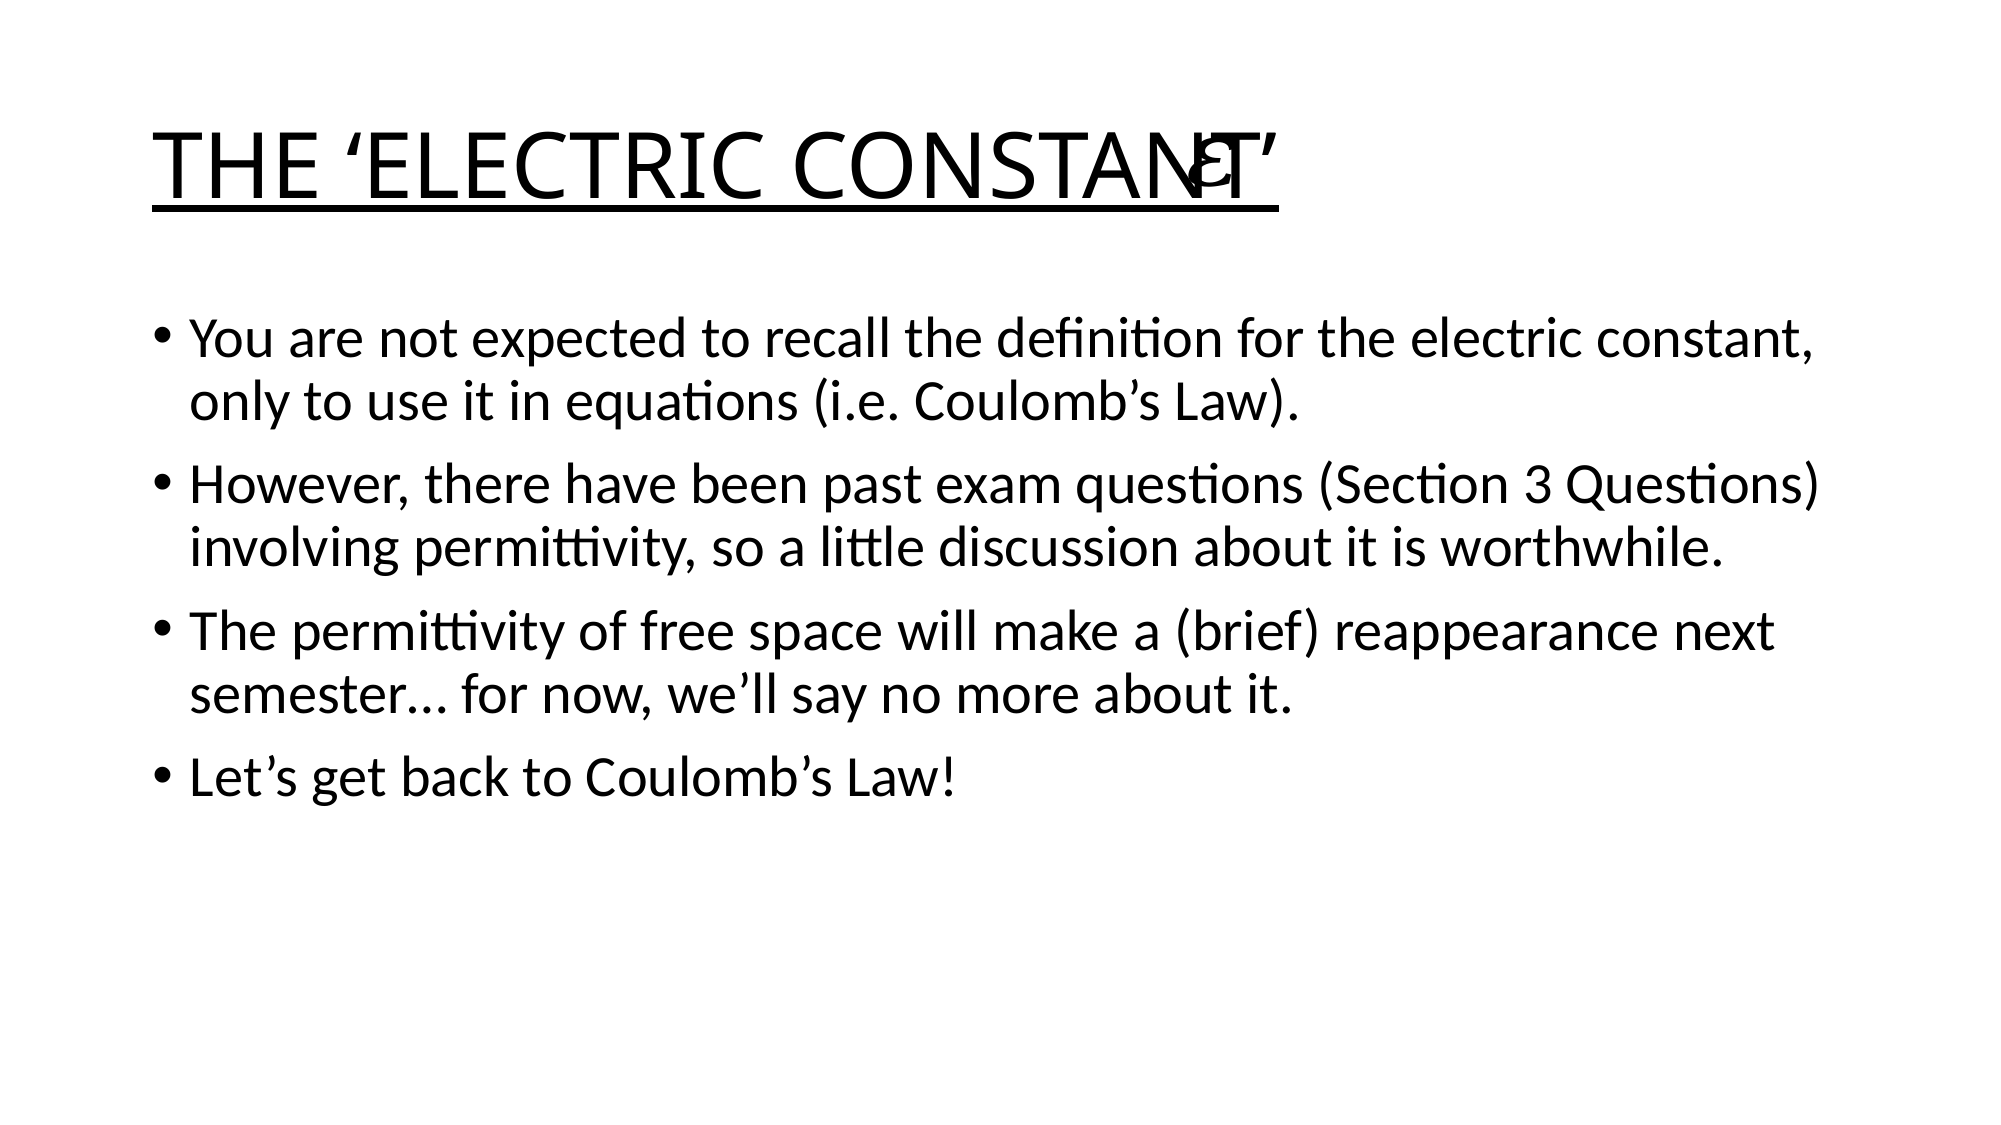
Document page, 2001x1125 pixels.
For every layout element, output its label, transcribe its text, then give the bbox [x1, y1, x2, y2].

title THE ‘ELECTRIC CONSTANT’ [137, 59, 1863, 278]
list You are not expected to recall the definition for the electric constant, only to use it in equations (i.e. Coulomb’s Law). However, there have been past exam questions (Section 3 Questions) involving permittivity, so a little discussion about it is worthwhile. The permittivity of free space will make a (brief) reappearance next semester… for now, we’ll say no more about it. Let’s get back to Coulomb’s Law! [137, 299, 1863, 1066]
